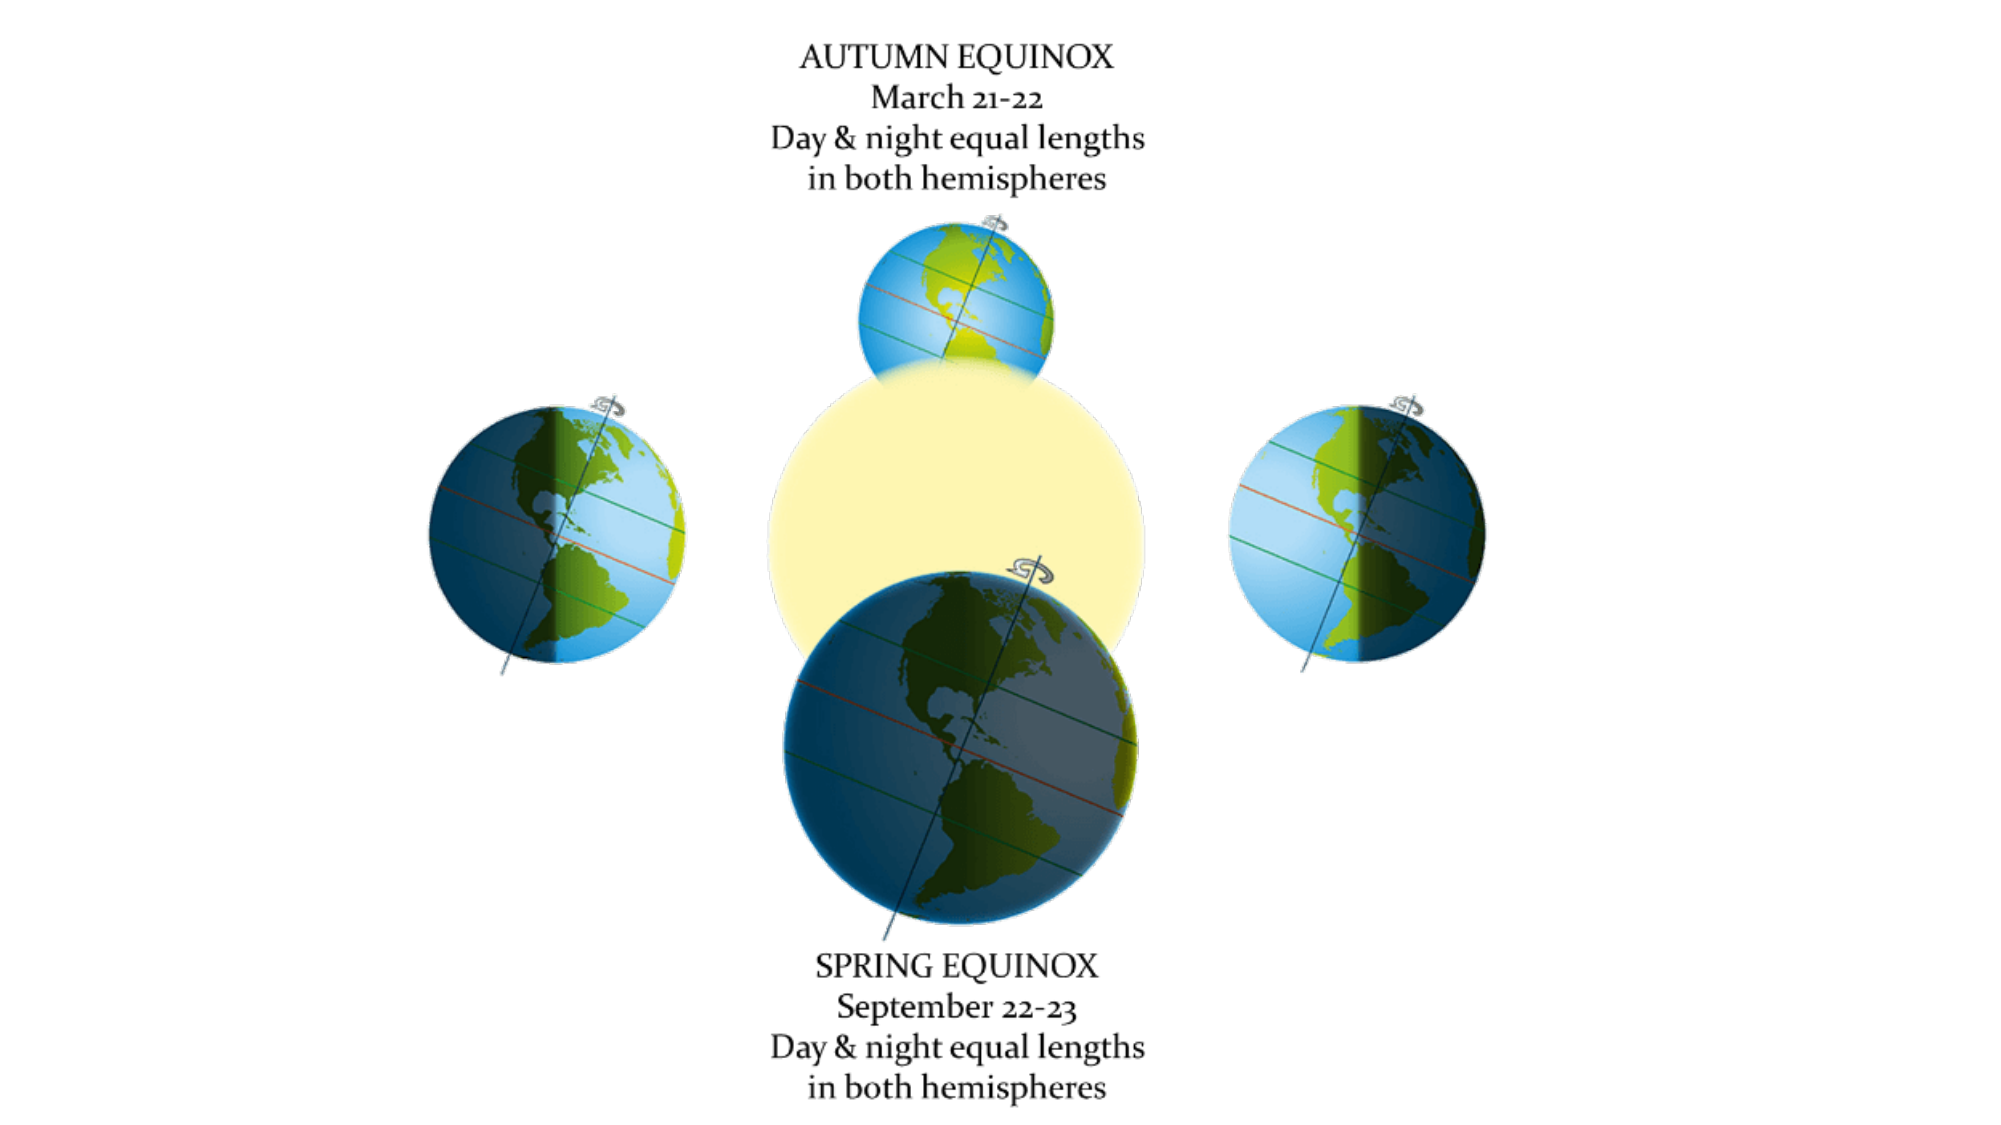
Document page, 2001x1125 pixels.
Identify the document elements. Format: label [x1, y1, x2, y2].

picture [396, 25, 1519, 1125]
